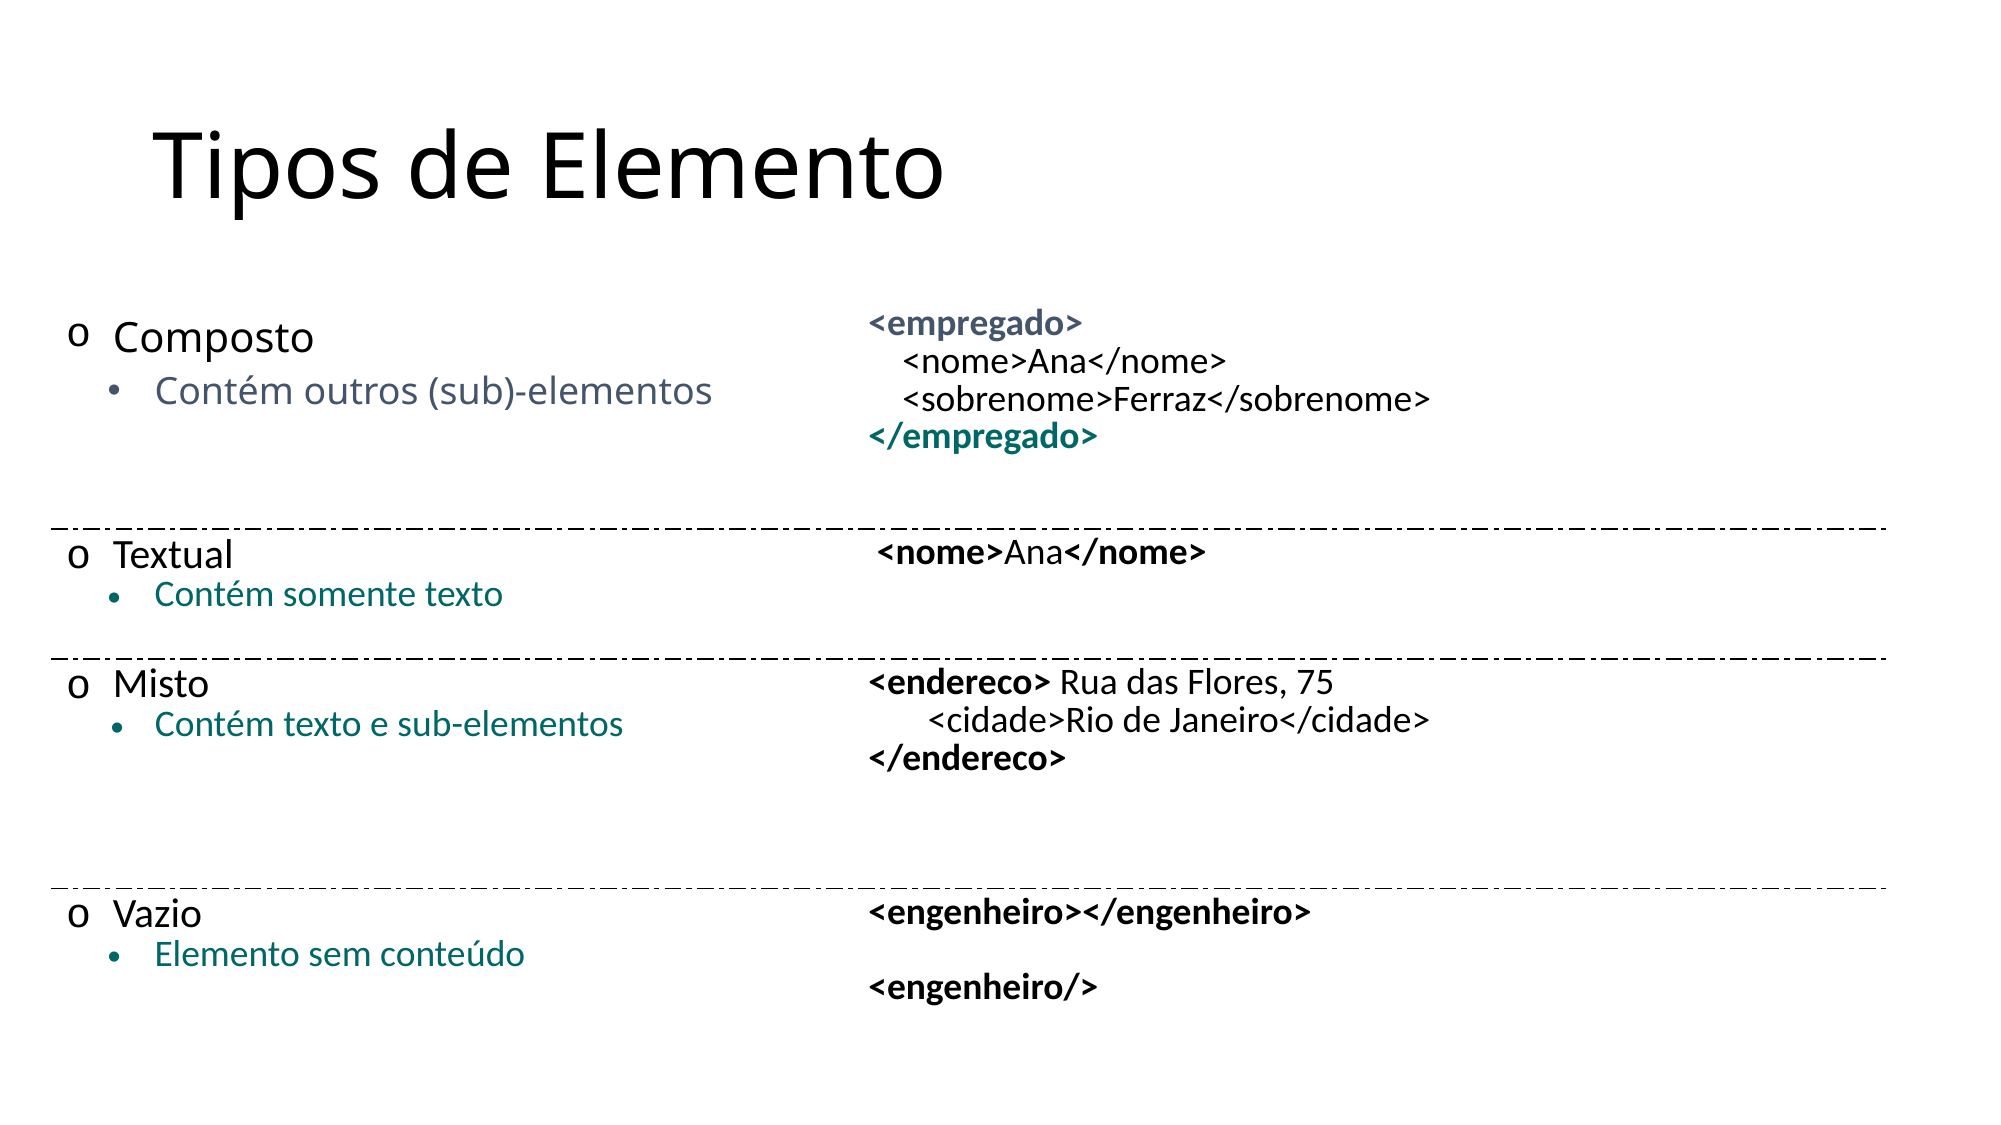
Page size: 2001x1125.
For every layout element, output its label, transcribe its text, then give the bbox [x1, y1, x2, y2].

table_cell <nome>Ana</nome> [853, 529, 1890, 659]
table_header <empregado> <nome>Ana</nome> <sobrenome>Ferraz</sobrenome> </empregado> [853, 300, 1890, 529]
table_cell Vazio Elemento sem conteúdo [51, 888, 853, 1065]
table_header Composto Contém outros (sub)-elementos [51, 300, 853, 529]
table_cell Misto Contém texto e sub-elementos [51, 659, 853, 888]
table_cell <endereco> Rua das Flores, 75 <cidade>Rio de Janeiro</cidade> </endereco> [853, 659, 1890, 888]
table_cell Textual Contém somente texto [51, 529, 853, 659]
title Tipos de Elemento [137, 59, 1863, 278]
table_cell <engenheiro></engenheiro> <engenheiro/> [853, 888, 1890, 1065]
